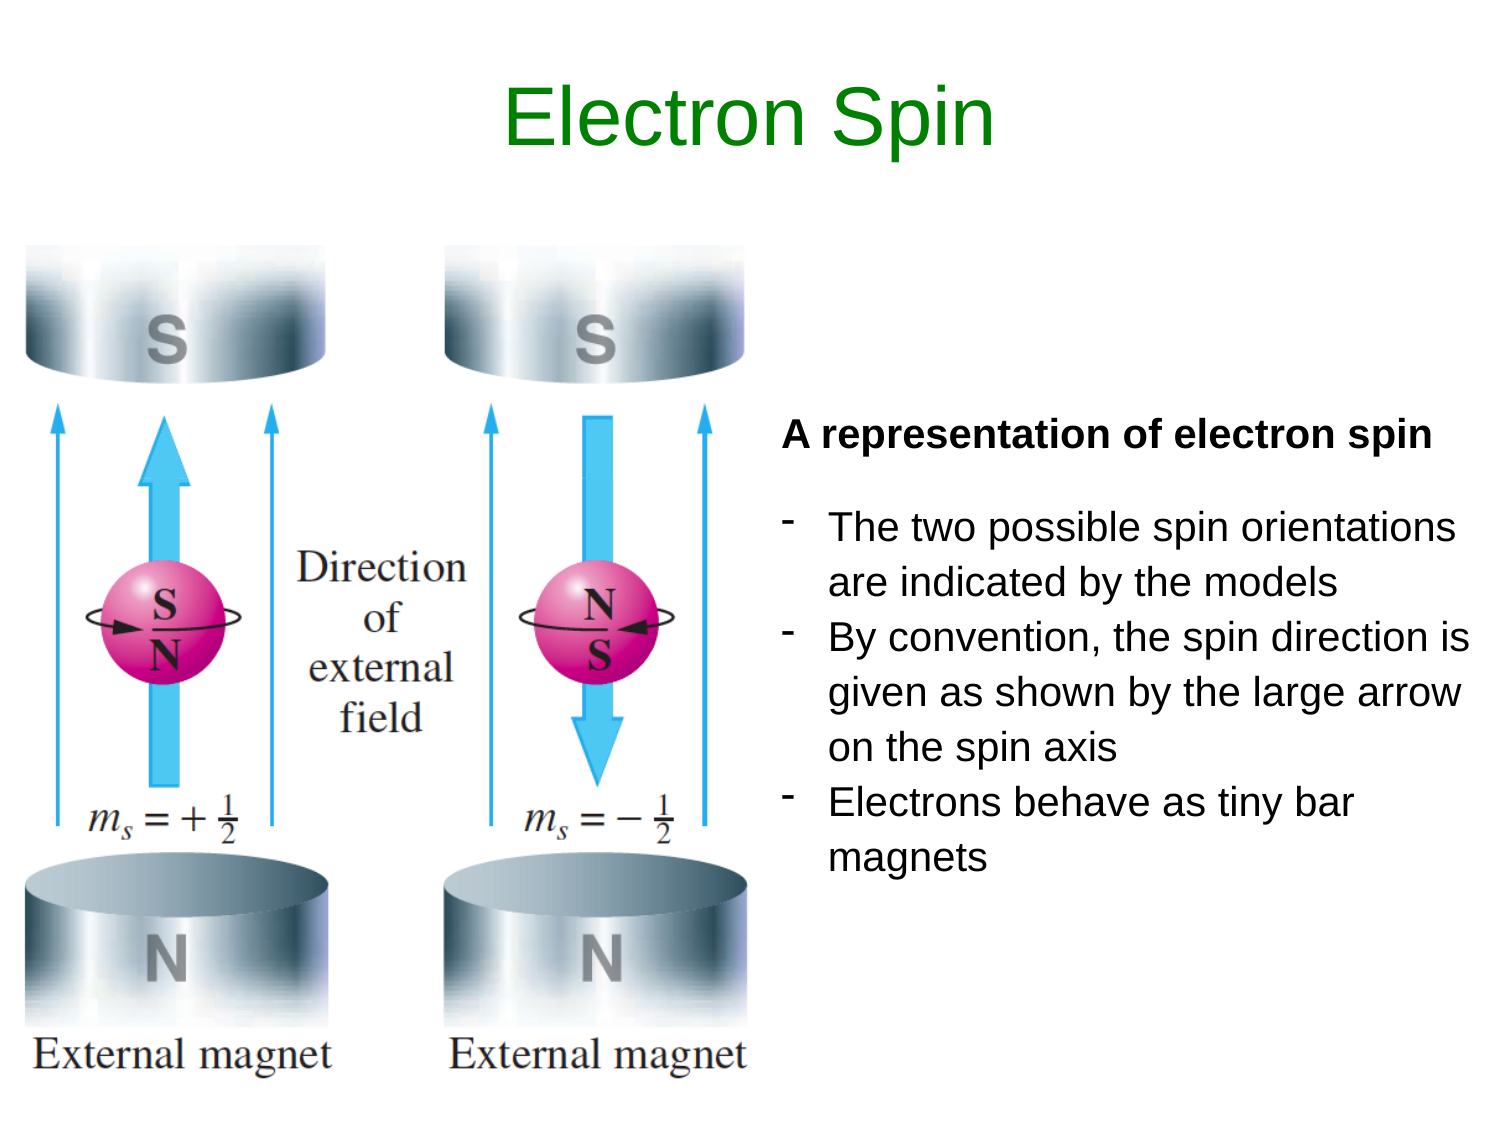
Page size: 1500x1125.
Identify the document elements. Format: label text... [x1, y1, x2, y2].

title Electron Spin [75, 18, 1425, 207]
picture [0, 211, 773, 1087]
text_box A representation of electron spin The two possible spin orientations are indicated by the models By convention, the spin direction is given as shown by the large arrow on the spin axis Electrons behave as tiny bar magnets [777, 394, 1491, 888]
